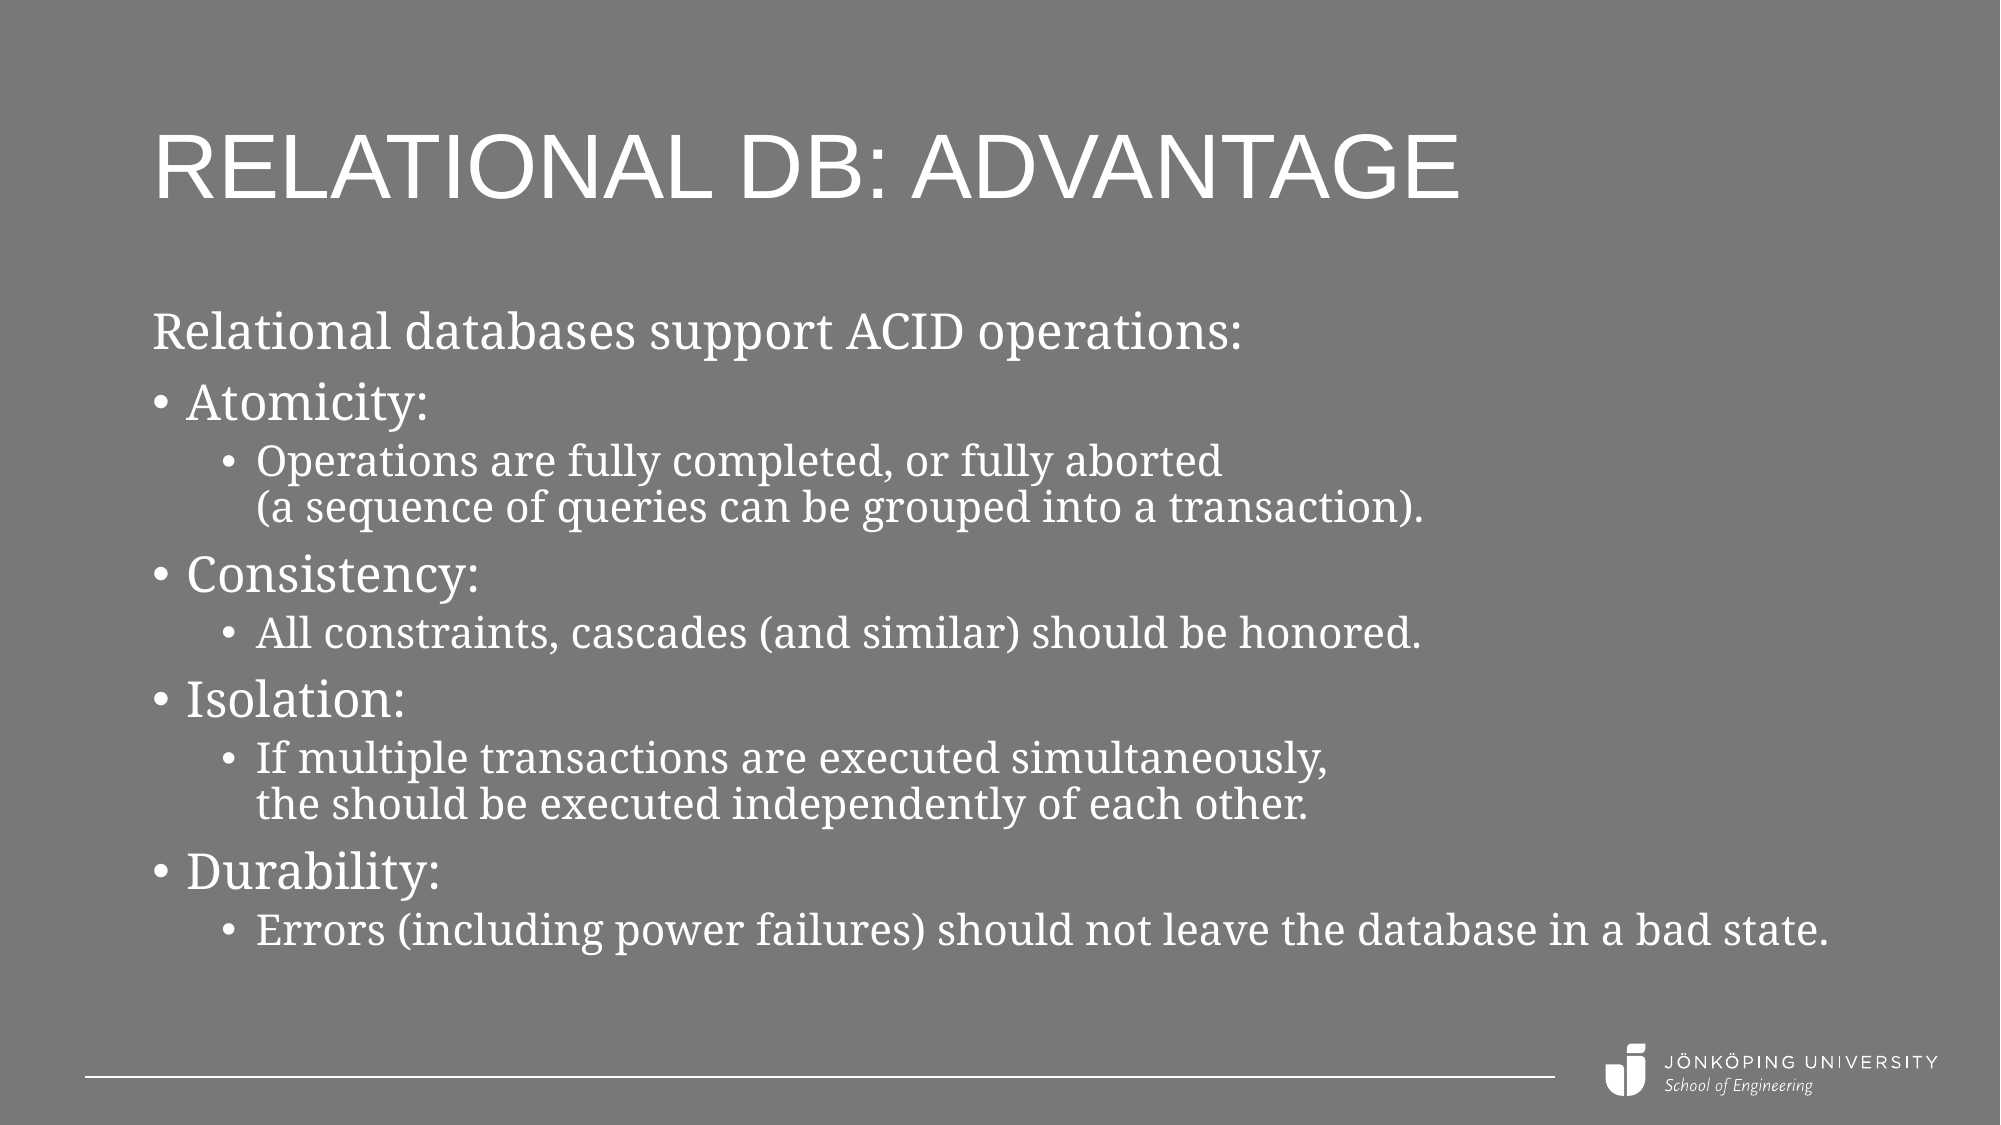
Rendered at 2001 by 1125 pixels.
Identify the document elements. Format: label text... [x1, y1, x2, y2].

title relational db: Advantage [137, 59, 1863, 278]
list Relational databases support ACID operations: Atomicity: Operations are fully completed, or fully aborted (a sequence of queries can be grouped into a transaction). Consistency: All constraints, cascades (and similar) should be honored. Isolation: If multiple transactions are executed simultaneously, the should be executed independently of each other. Durability: Errors (including power failures) should not leave the database in a bad state. [137, 299, 1863, 1014]
